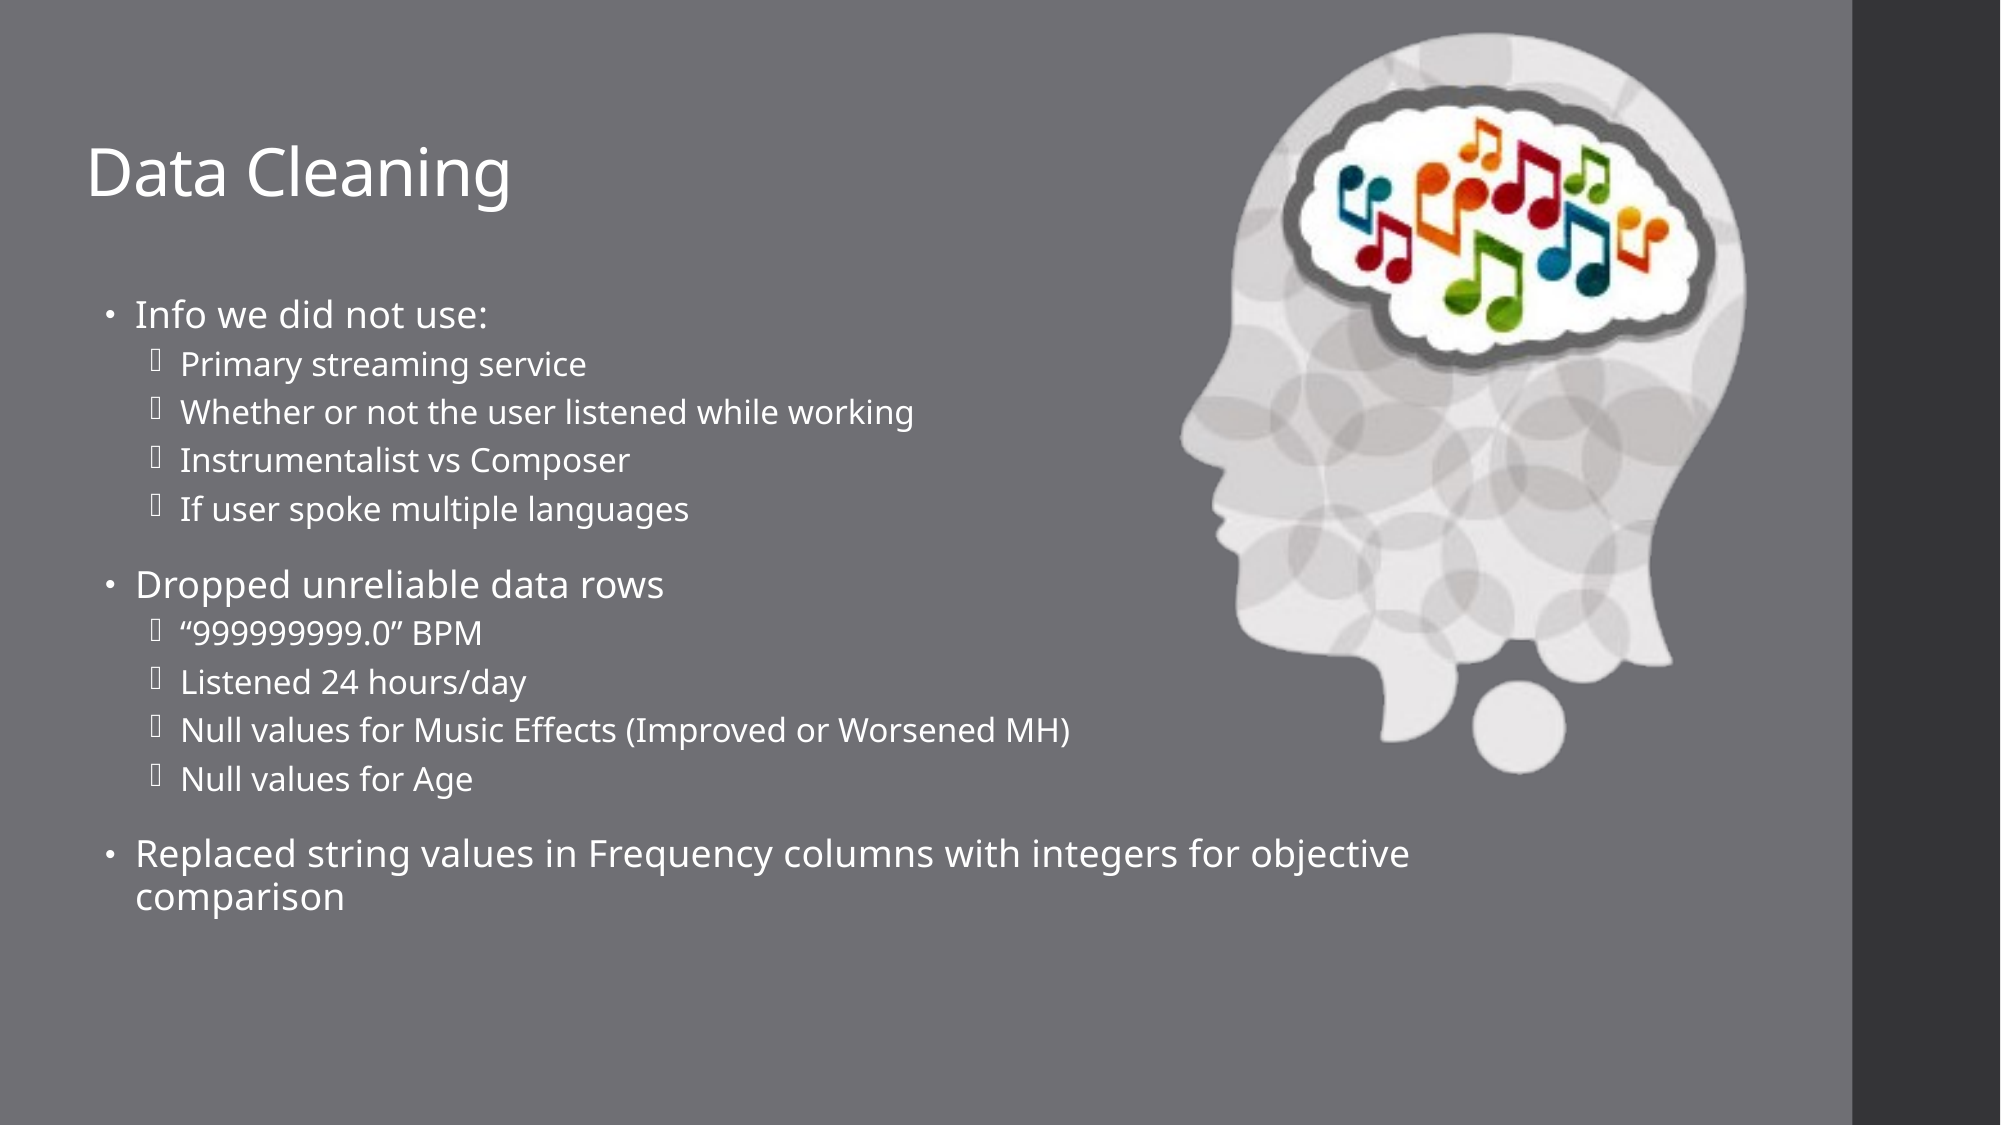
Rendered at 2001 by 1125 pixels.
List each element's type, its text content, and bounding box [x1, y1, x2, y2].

list Info we did not use: Primary streaming service Whether or not the user listened while working Instrumentalist vs Composer If user spoke multiple languages Dropped unreliable data rows “999999999.0” BPM Listened 24 hours/day Null values for Music Effects (Improved or Worsened MH) Null values for Age Replaced string values in Frequency columns with integers for objective comparison [90, 286, 1642, 1001]
picture [1158, 0, 1770, 789]
title Data Cleaning [70, 75, 546, 218]
